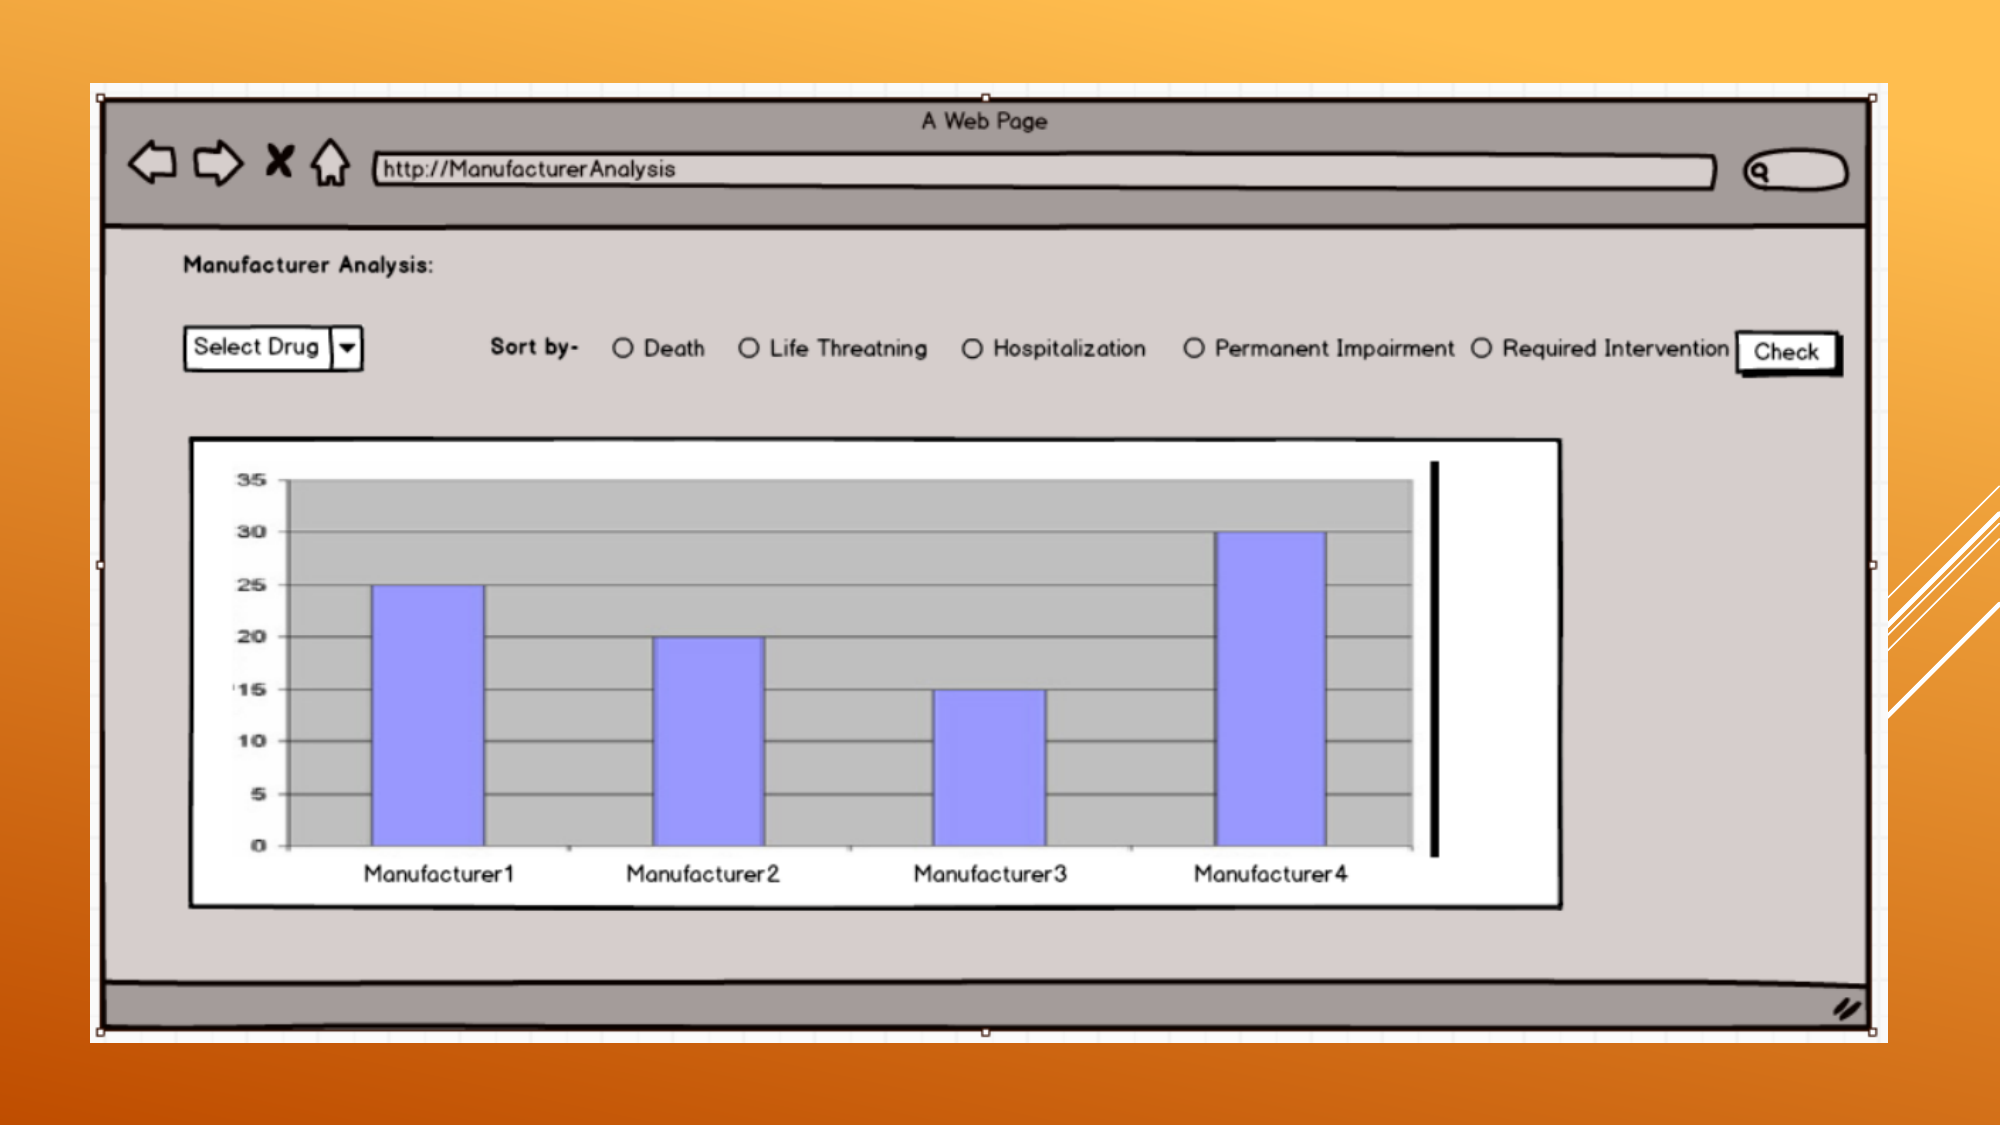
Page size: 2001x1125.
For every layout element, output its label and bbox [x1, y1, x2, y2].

picture [90, 83, 1888, 1043]
